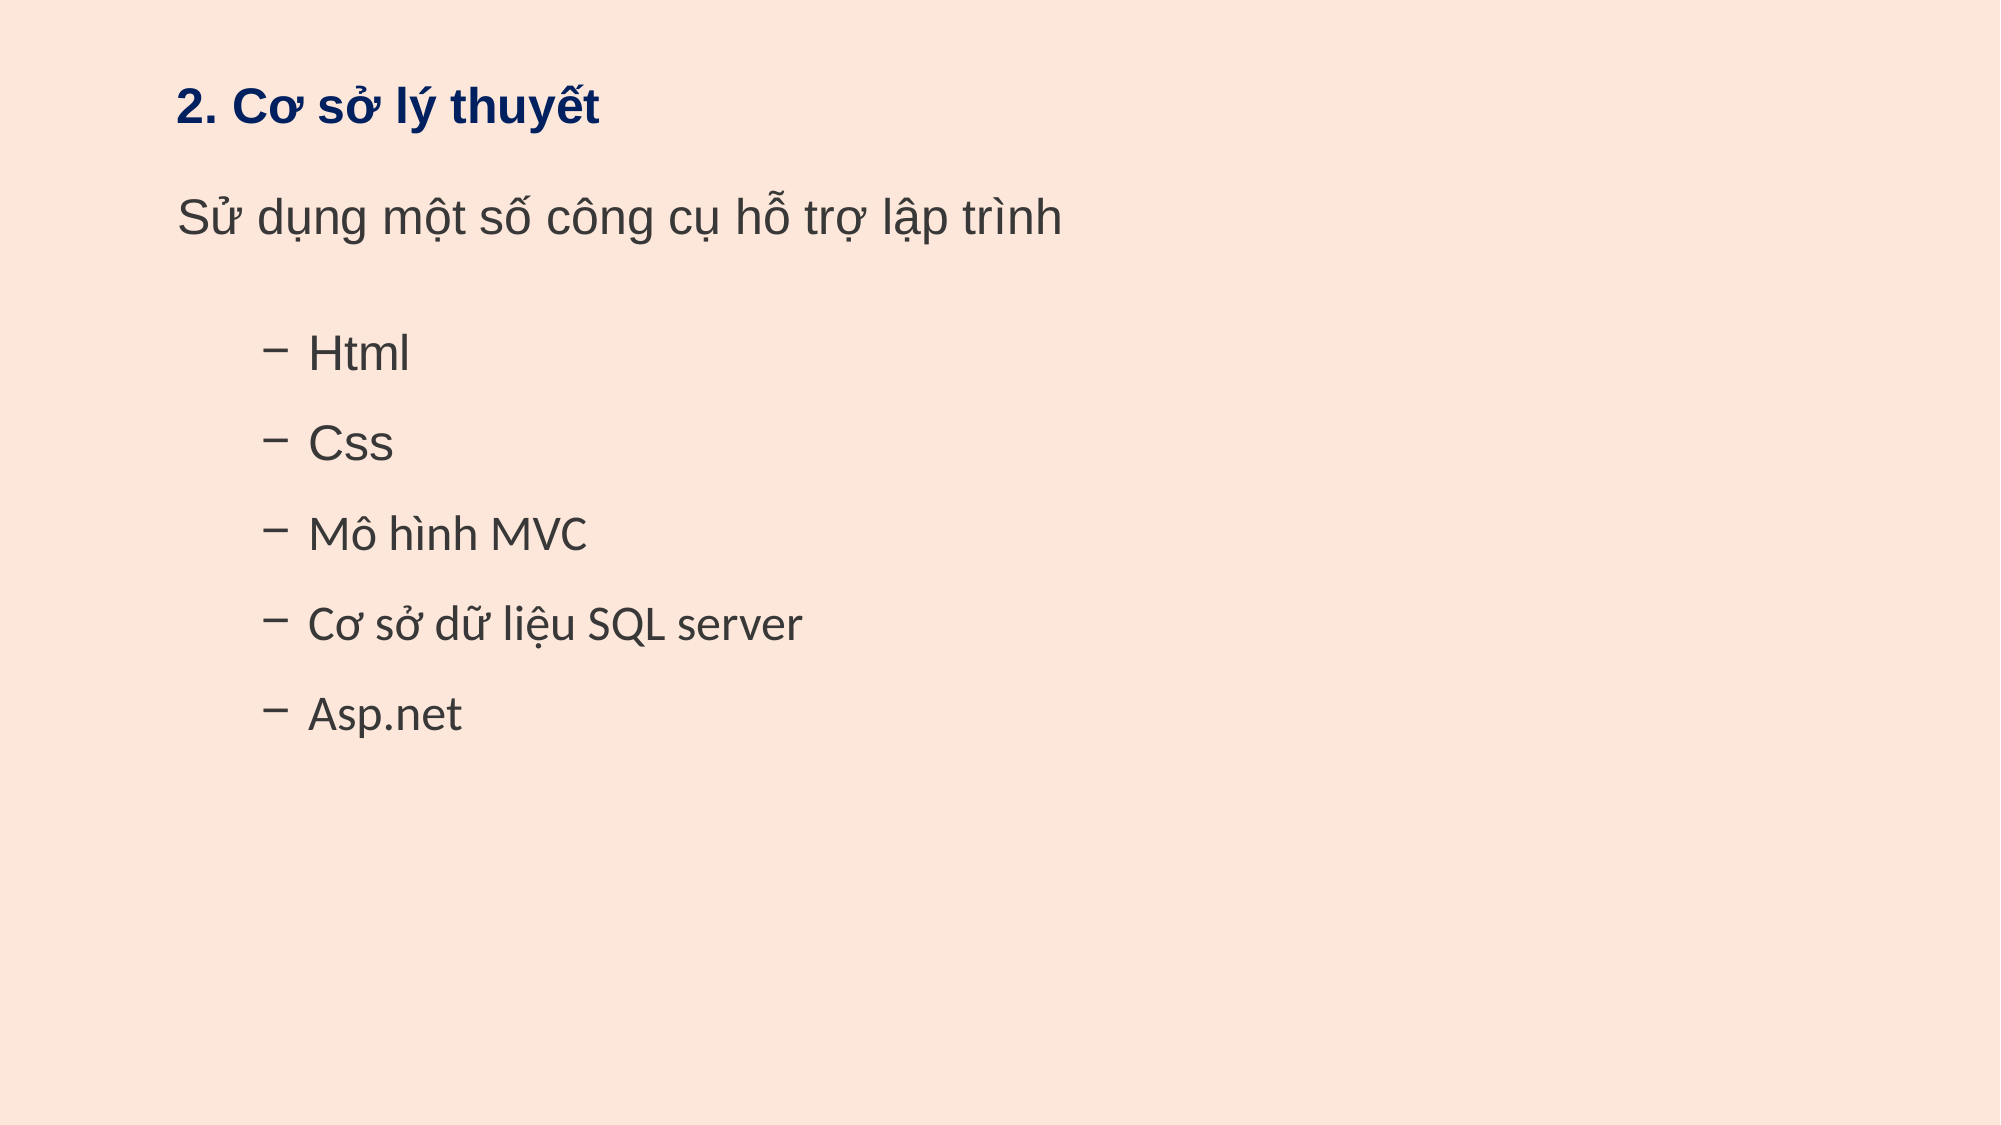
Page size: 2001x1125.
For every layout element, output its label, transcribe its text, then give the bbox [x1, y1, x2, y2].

text_box Html Css Mô hình MVC Cơ sở dữ liệu SQL server Asp.net [246, 283, 1099, 748]
text_box Sử dụng một số công cụ hỗ trợ lập trình [162, 177, 1262, 253]
text_box 2. Cơ sở lý thuyết [162, 65, 882, 141]
